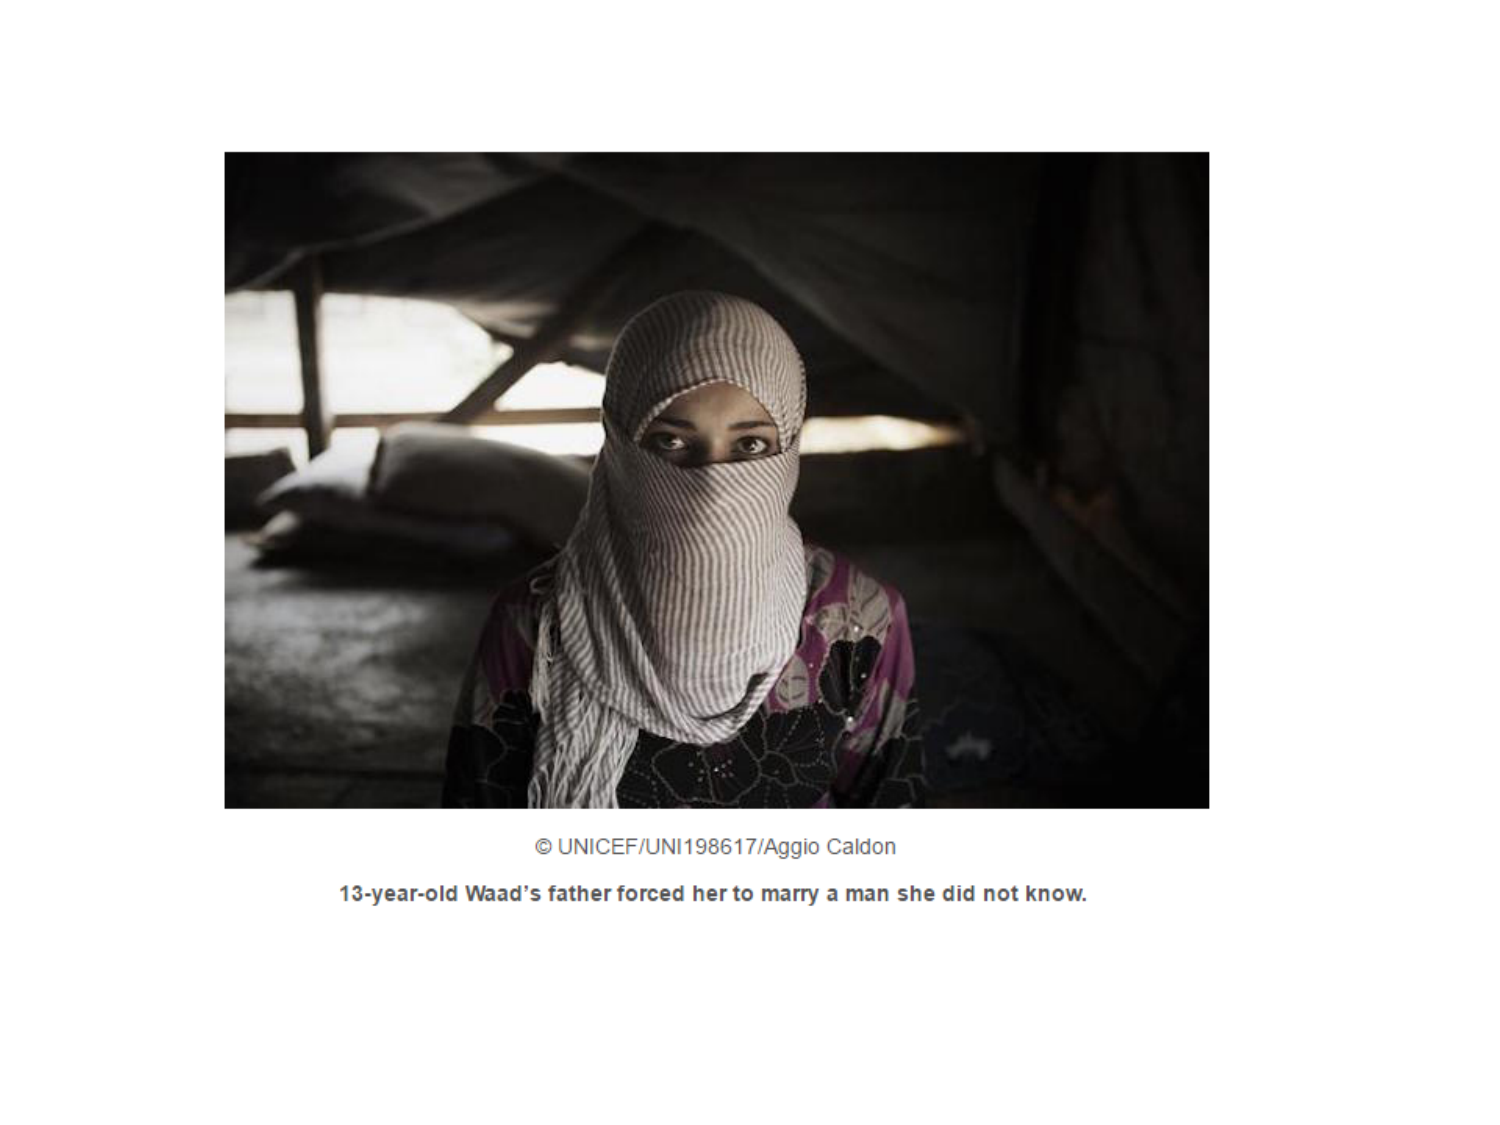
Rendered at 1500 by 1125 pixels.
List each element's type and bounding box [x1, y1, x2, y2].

picture [202, 137, 1229, 921]
